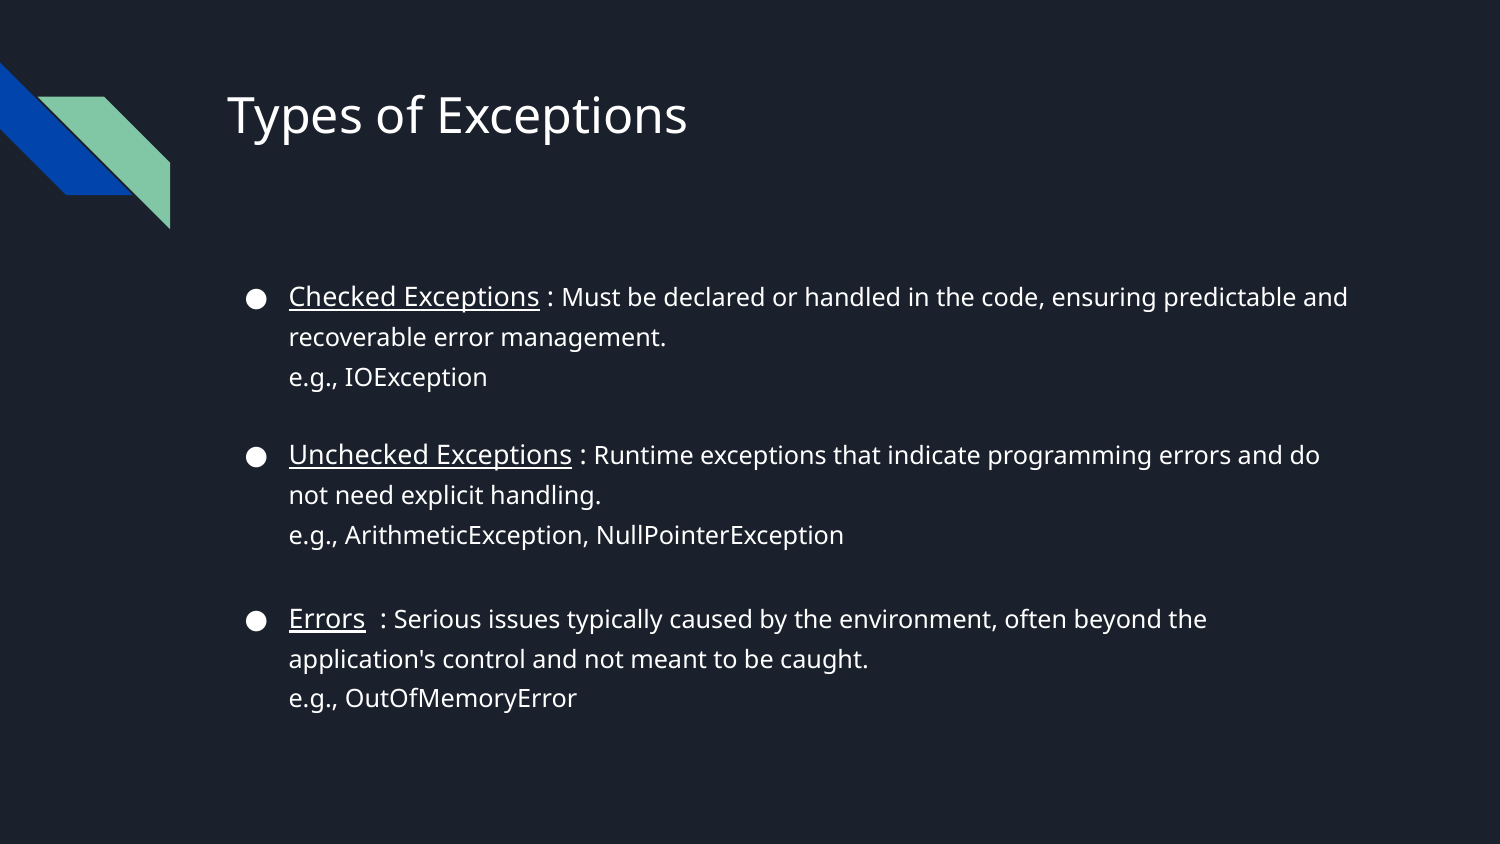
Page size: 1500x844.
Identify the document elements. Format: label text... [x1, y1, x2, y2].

title Types of Exceptions [212, 64, 1368, 215]
list Checked Exceptions : Must be declared or handled in the code, ensuring predictable and recoverable error management. e.g., IOException Unchecked Exceptions : Runtime exceptions that indicate programming errors and do not need explicit handling. e.g., ArithmeticException, NullPointerException Errors : Serious issues typically caused by the environment, often beyond the application's control and not meant to be caught. e.g., OutOfMemoryError [212, 257, 1368, 735]
